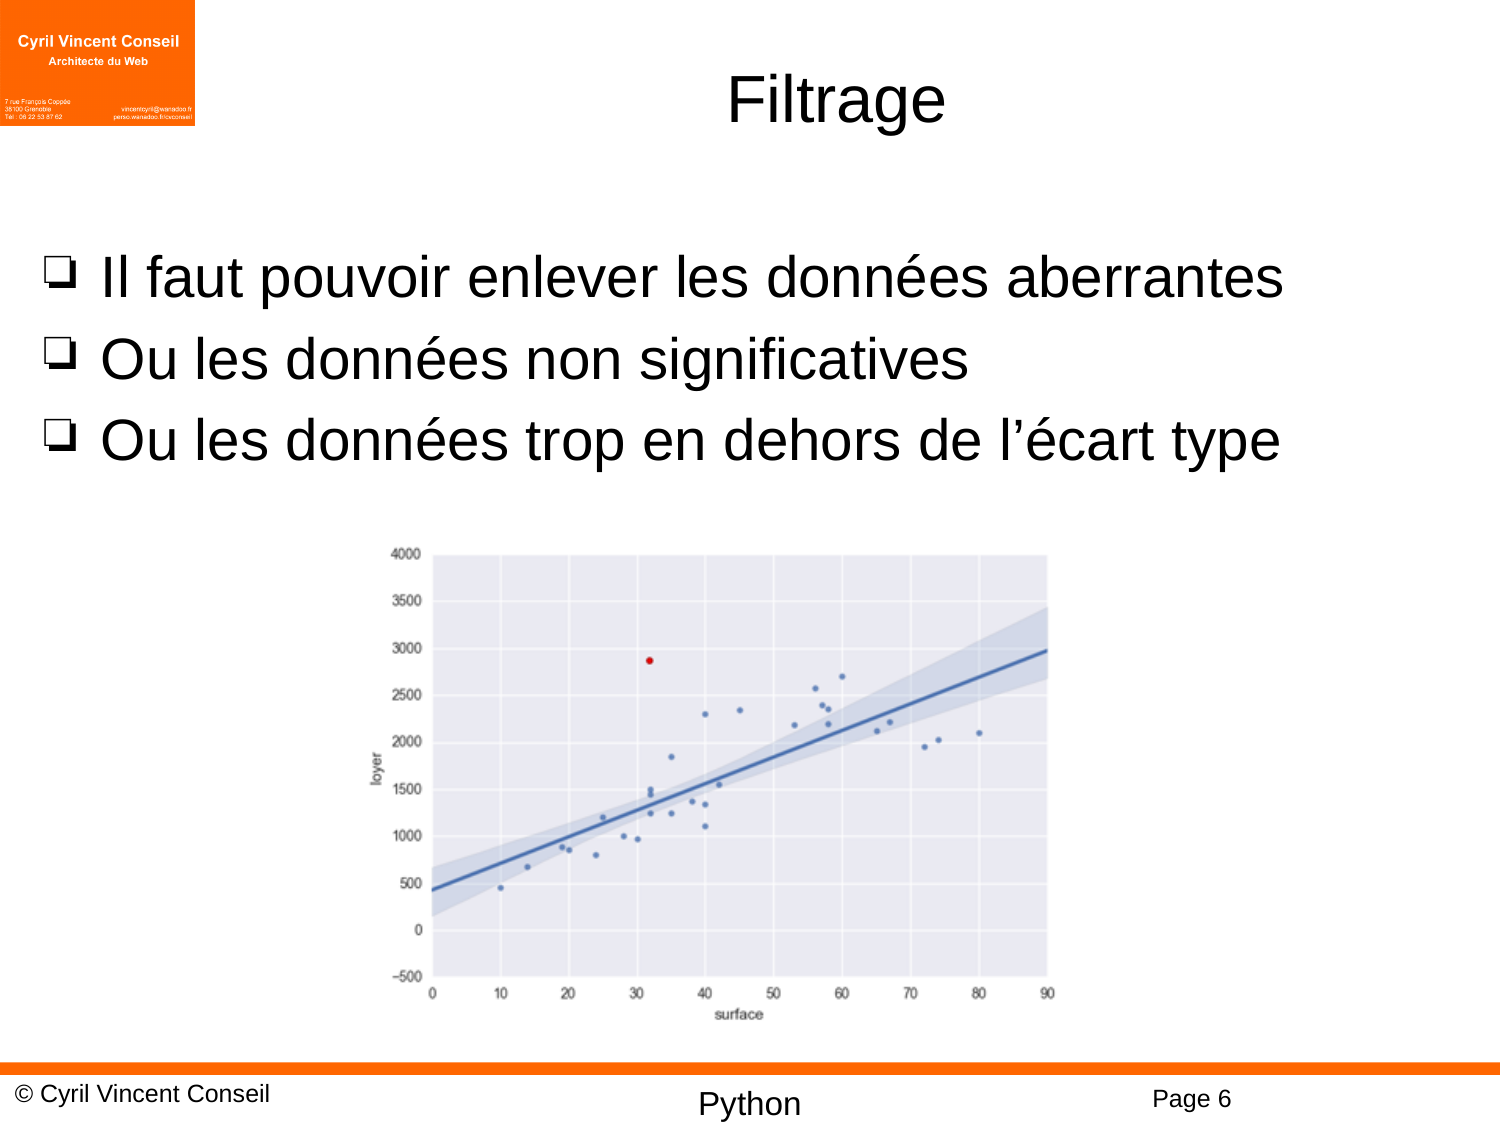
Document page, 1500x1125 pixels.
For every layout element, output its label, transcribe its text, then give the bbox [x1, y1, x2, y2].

title Filtrage [194, 2, 1480, 190]
picture [359, 538, 1064, 1032]
list Il faut pouvoir enlever les données aberrantes Ou les données non significatives Ou les données trop en dehors de l’écart type [29, 231, 1468, 1059]
picture [0, 0, 195, 126]
